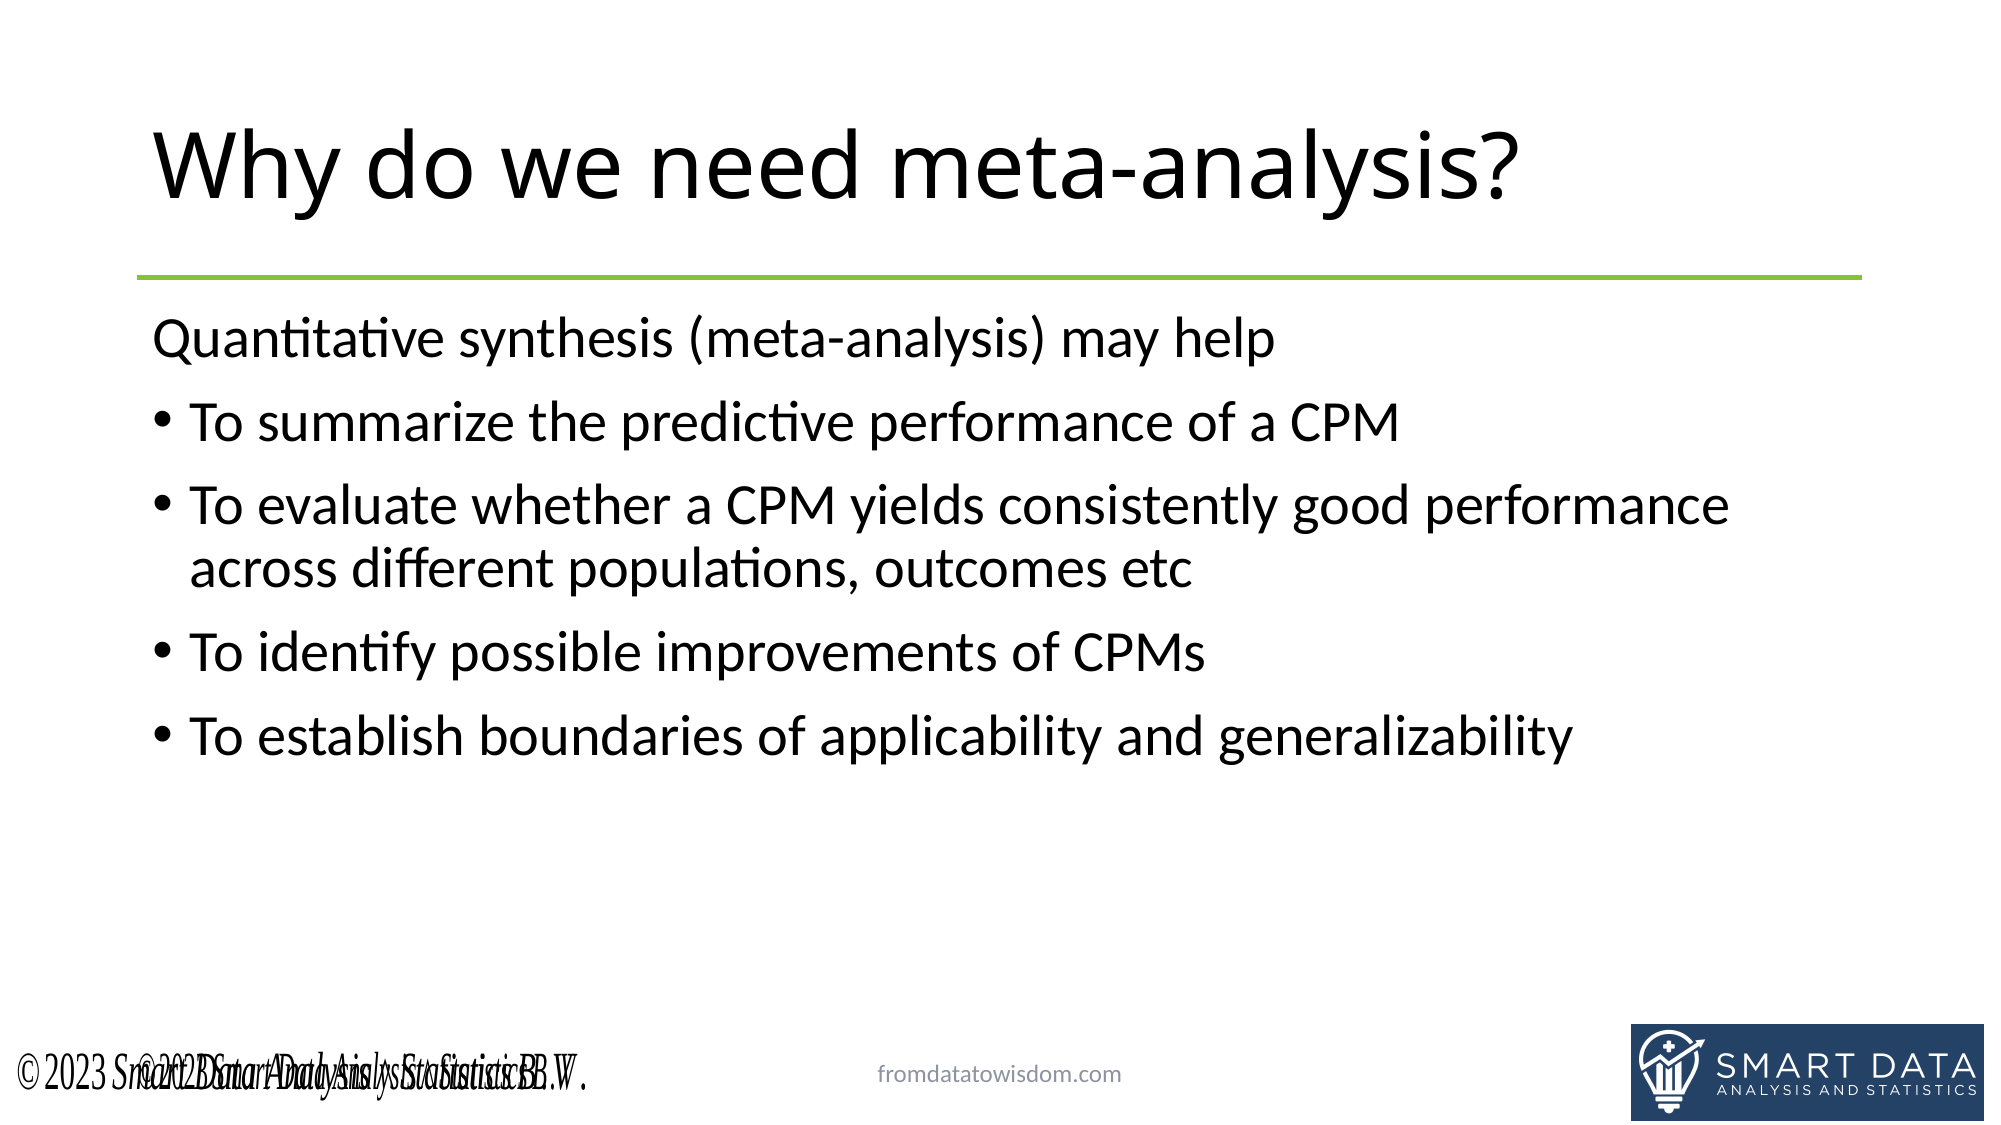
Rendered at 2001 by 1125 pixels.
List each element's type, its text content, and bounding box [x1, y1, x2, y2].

footer fromdatatowisdom.com [662, 1042, 1338, 1103]
picture [1631, 1024, 1984, 1121]
list Quantitative synthesis (meta-analysis) may help To summarize the predictive performance of a CPM To evaluate whether a CPM yields consistently good performance across different populations, outcomes etc To identify possible improvements of CPMs To establish boundaries of applicability and generalizability [137, 299, 1863, 1014]
title Why do we need meta-analysis? [137, 59, 1863, 278]
